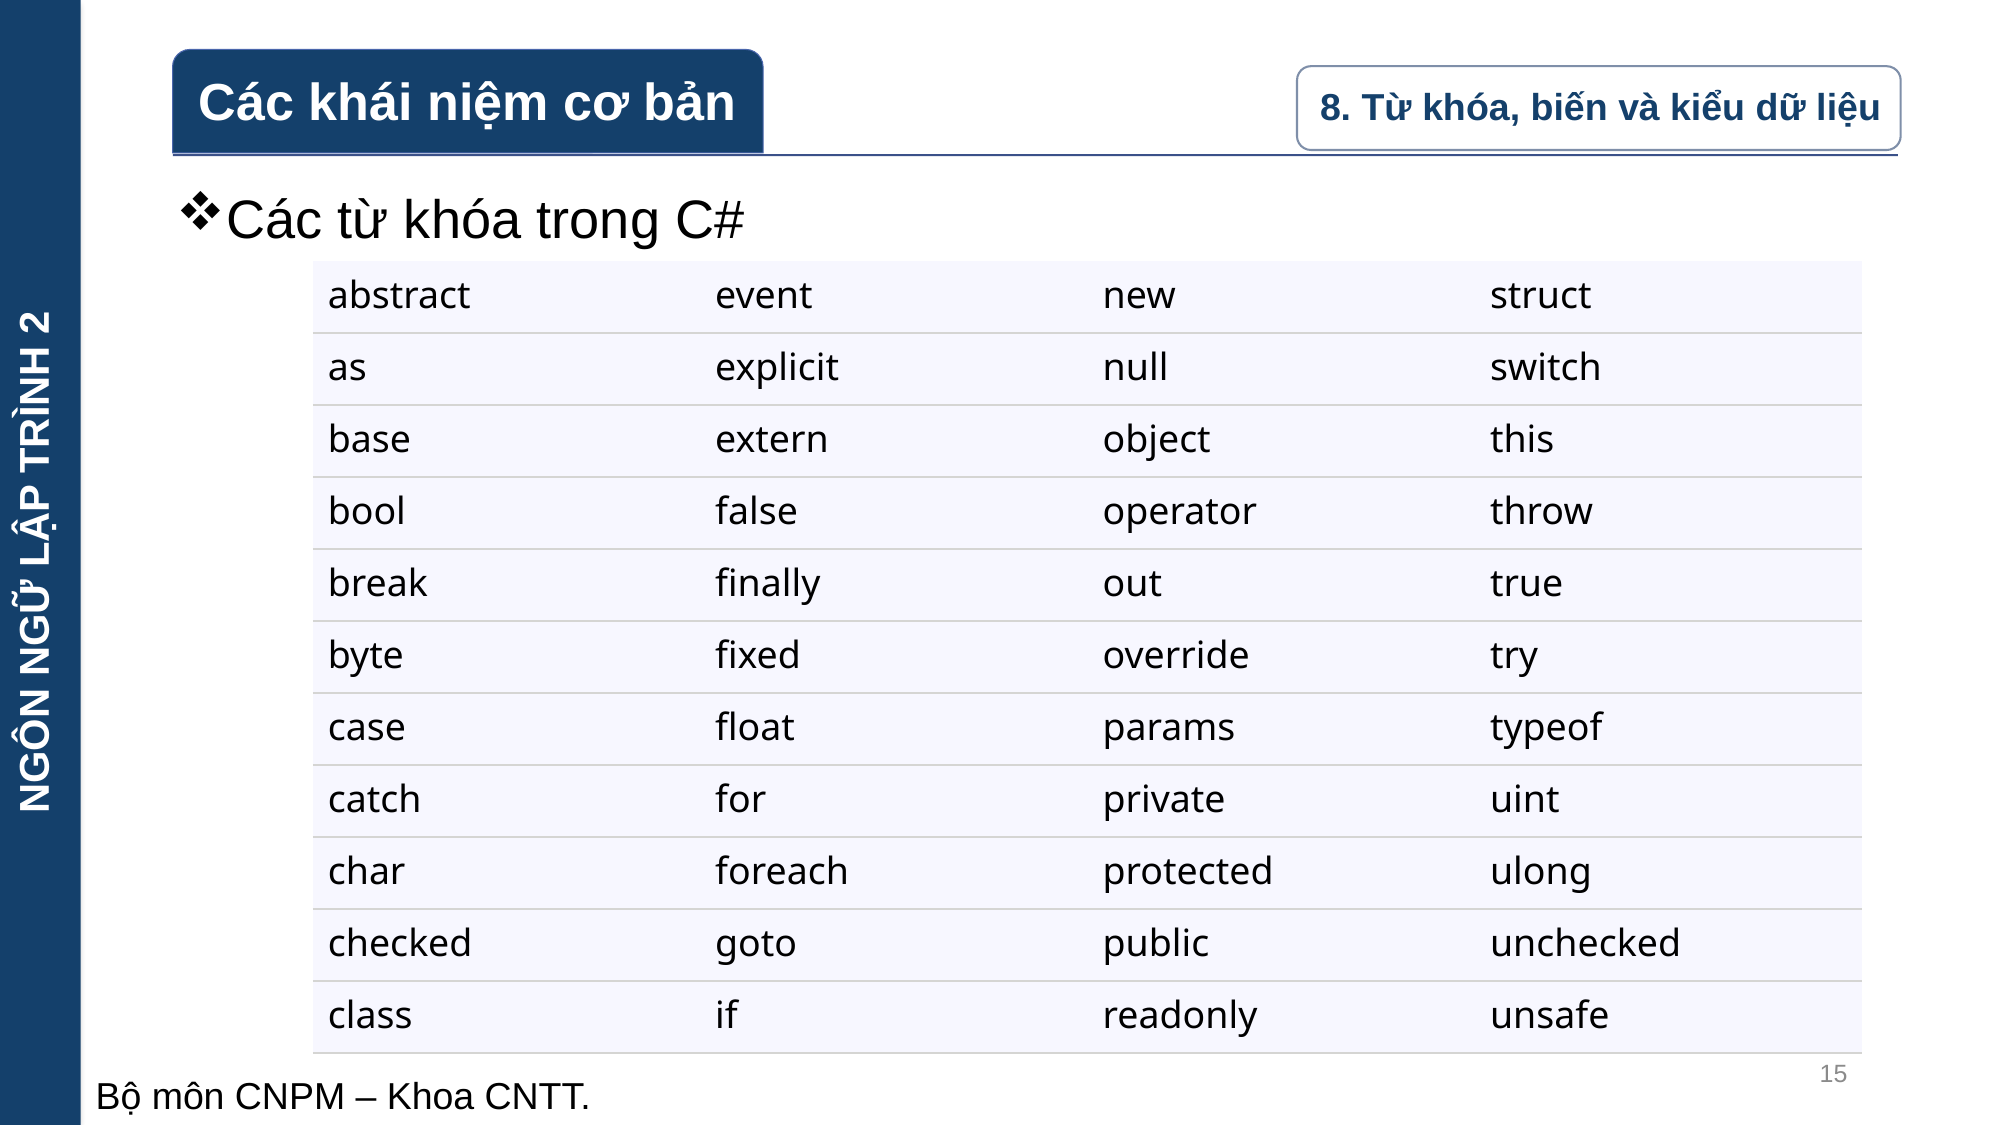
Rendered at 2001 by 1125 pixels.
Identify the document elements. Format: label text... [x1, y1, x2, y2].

table_cell unchecked [1475, 910, 1862, 980]
table_cell unsafe [1475, 982, 1862, 1052]
table_cell for [700, 766, 1088, 836]
table_cell char [313, 838, 700, 908]
table_cell out [1088, 550, 1475, 620]
table_cell this [1475, 406, 1862, 476]
table_cell try [1475, 622, 1862, 692]
slide_number 15 [1412, 1042, 1863, 1103]
table_cell ulong [1475, 838, 1862, 908]
table_cell uint [1475, 766, 1862, 836]
table_cell explicit [700, 334, 1088, 404]
table_cell operator [1088, 478, 1475, 548]
table_cell readonly [1088, 982, 1475, 1052]
table_cell checked [313, 910, 700, 980]
table_cell extern [700, 406, 1088, 476]
table_cell params [1088, 694, 1475, 764]
table_cell if [700, 982, 1088, 1052]
table_cell base [313, 406, 700, 476]
table_header new [1088, 261, 1475, 332]
table_cell null [1088, 334, 1475, 404]
table_cell protected [1088, 838, 1475, 908]
text_box Bộ môn CNPM – Khoa CNTT. [80, 1064, 2000, 1125]
table_cell public [1088, 910, 1475, 980]
table_cell finally [700, 550, 1088, 620]
table_cell byte [313, 622, 700, 692]
table_cell true [1475, 550, 1862, 620]
table_cell float [700, 694, 1088, 764]
table_cell override [1088, 622, 1475, 692]
table_header struct [1475, 261, 1862, 332]
table_cell class [313, 982, 700, 1052]
table_header event [700, 261, 1088, 332]
table_cell fixed [700, 622, 1088, 692]
table_header abstract [313, 261, 700, 332]
table_cell goto [700, 910, 1088, 980]
table_cell catch [313, 766, 700, 836]
table_cell private [1088, 766, 1475, 836]
table_cell typeof [1475, 694, 1862, 764]
table_cell as [313, 334, 700, 404]
table_cell throw [1475, 478, 1862, 548]
table_cell bool [313, 478, 700, 548]
text_box NGÔN NGỮ LẬP TRÌNH 2 [0, 0, 82, 1125]
table_cell foreach [700, 838, 1088, 908]
table_cell false [700, 478, 1088, 548]
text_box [1296, 66, 1924, 150]
table_cell case [313, 694, 700, 764]
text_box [137, 10, 1863, 228]
table_cell break [313, 550, 700, 620]
list Các từ khóa trong C# [161, 183, 1924, 994]
table_cell object [1088, 406, 1475, 476]
table_cell switch [1475, 334, 1862, 404]
